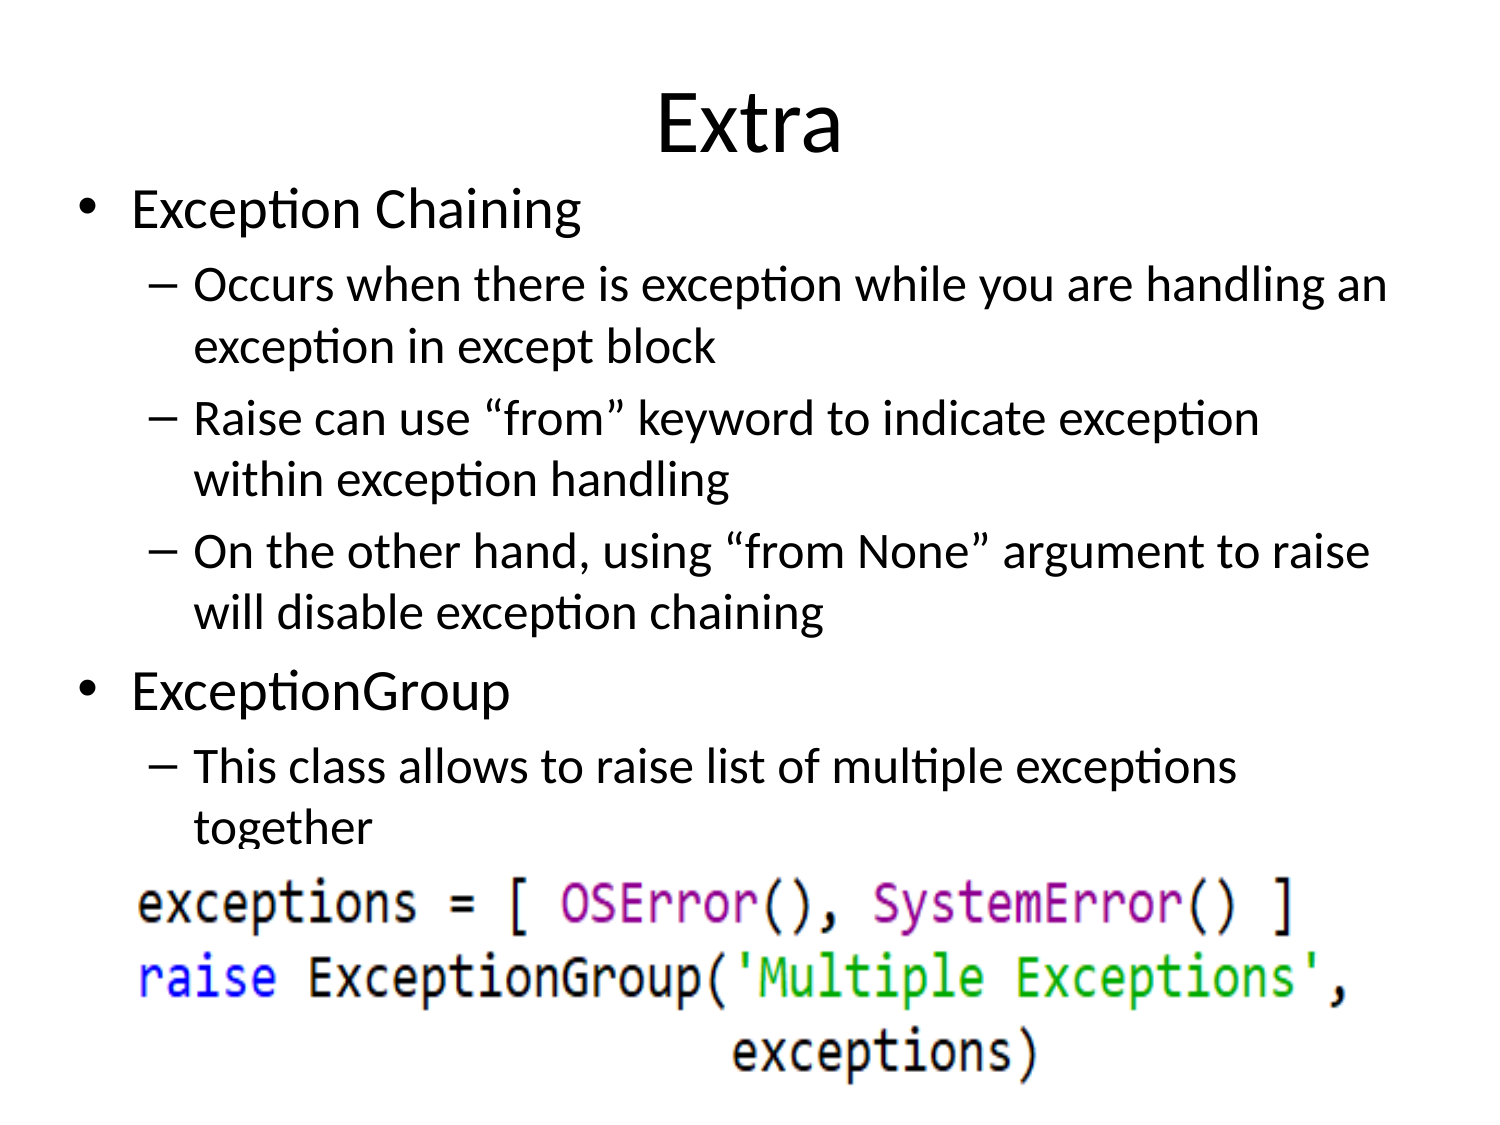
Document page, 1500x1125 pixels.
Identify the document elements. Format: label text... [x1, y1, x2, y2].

picture [137, 849, 1363, 1125]
title Extra [75, 45, 1425, 188]
list Exception Chaining Occurs when there is exception while you are handling an exception in except block Raise can use “from” keyword to indicate exception within exception handling On the other hand, using “from None” argument to raise will disable exception chaining ExceptionGroup This class allows to raise list of multiple exceptions together [62, 162, 1413, 863]
